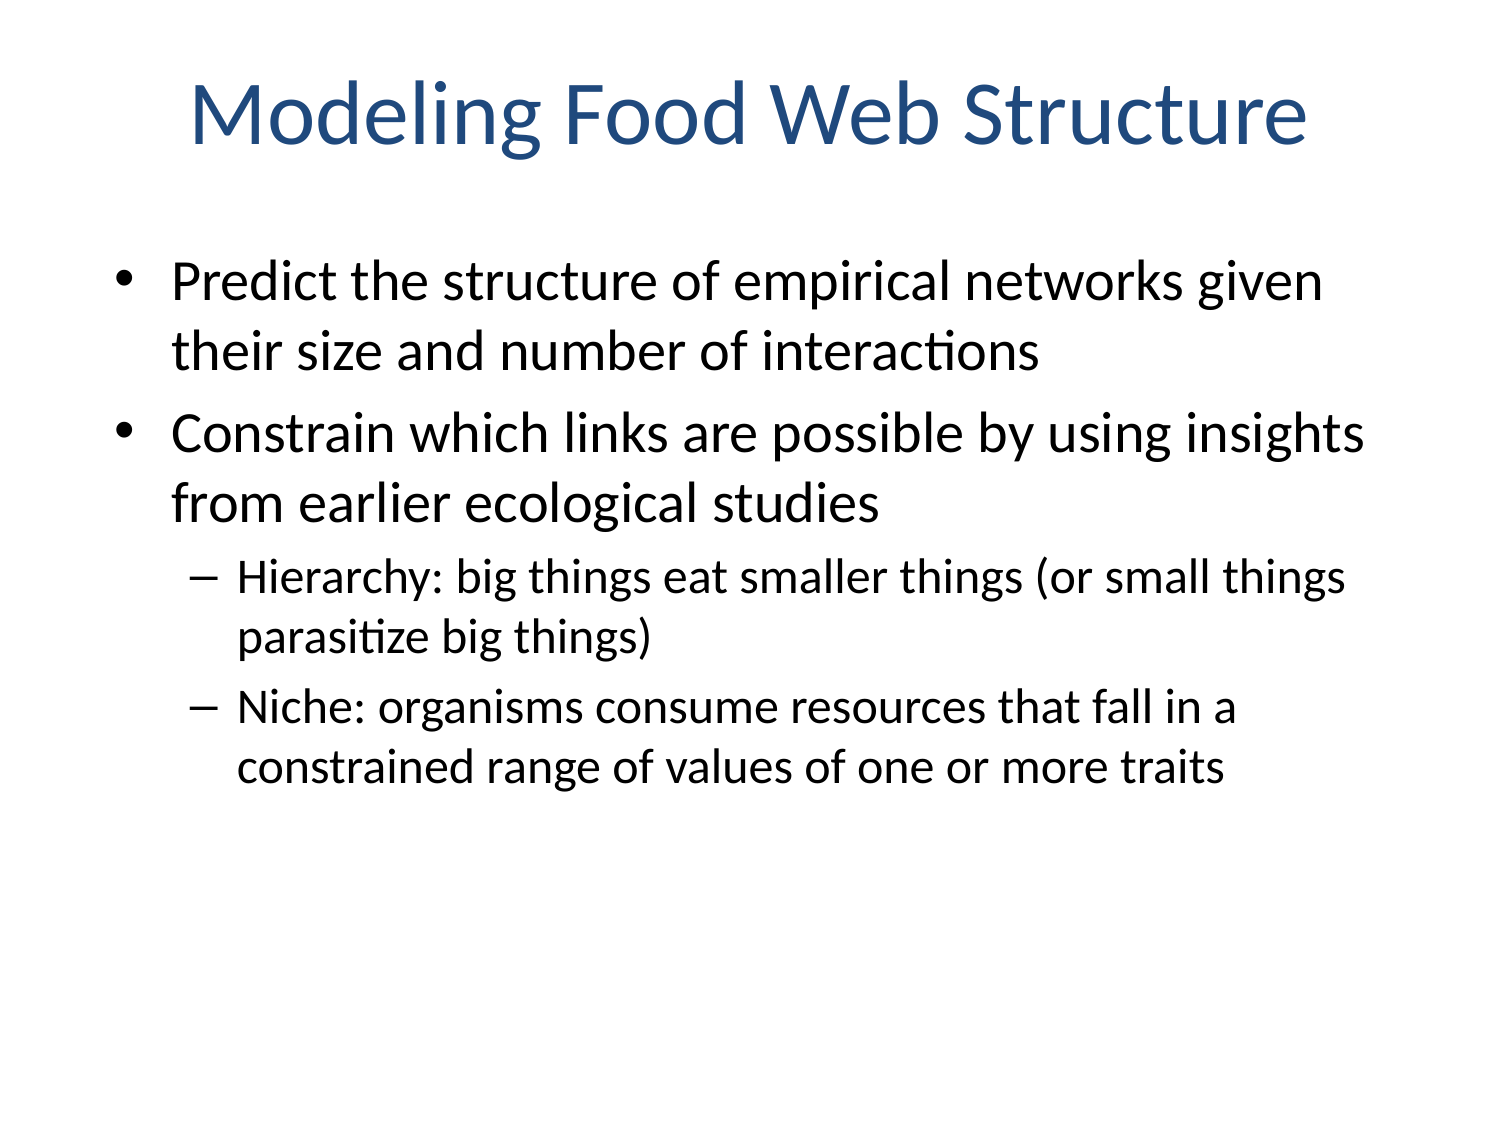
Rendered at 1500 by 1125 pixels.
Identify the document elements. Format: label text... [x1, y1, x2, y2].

text_box Modeling Food Web Structure [74, 45, 1425, 233]
text_box Predict the structure of empirical networks given their size and number of interactions Constrain which links are possible by using insights from earlier ecological studies Hierarchy: big things eat smaller things (or small things parasitize big things) Niche: organisms consume resources that fall in a constrained range of values of one or more traits [99, 235, 1433, 879]
